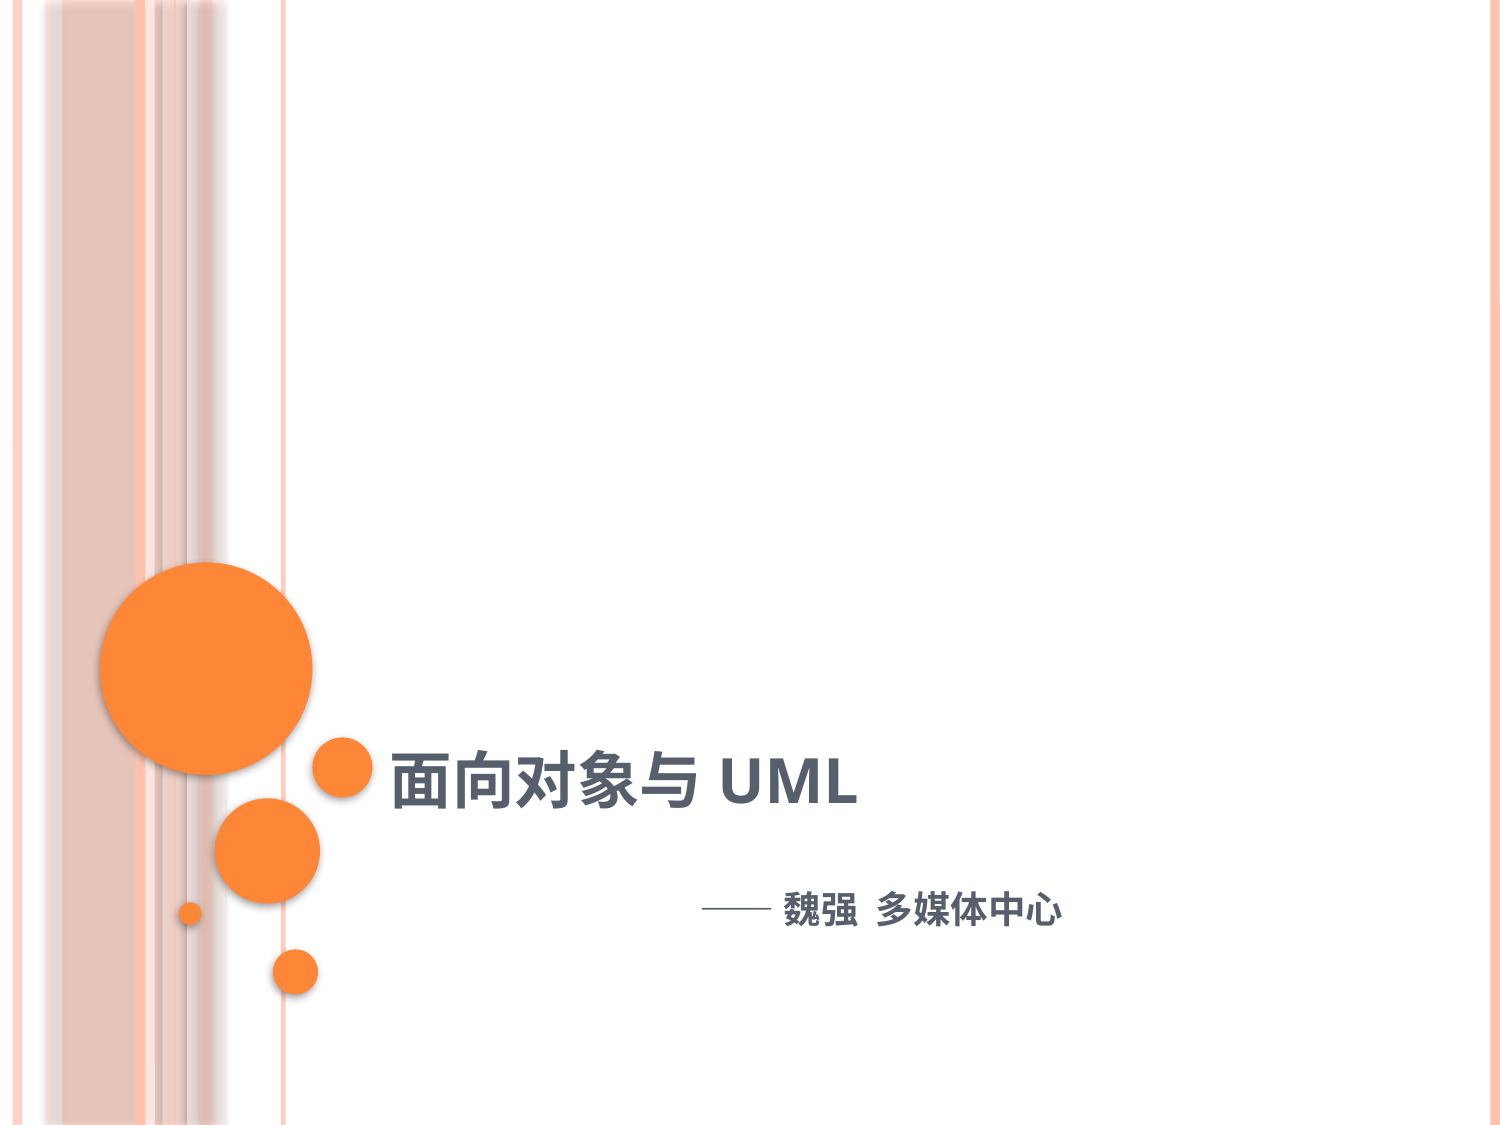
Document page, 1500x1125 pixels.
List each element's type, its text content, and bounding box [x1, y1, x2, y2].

title 面向对象与UML [375, 512, 1388, 820]
subtitle ——魏强 多媒体中心 [375, 820, 1388, 1046]
